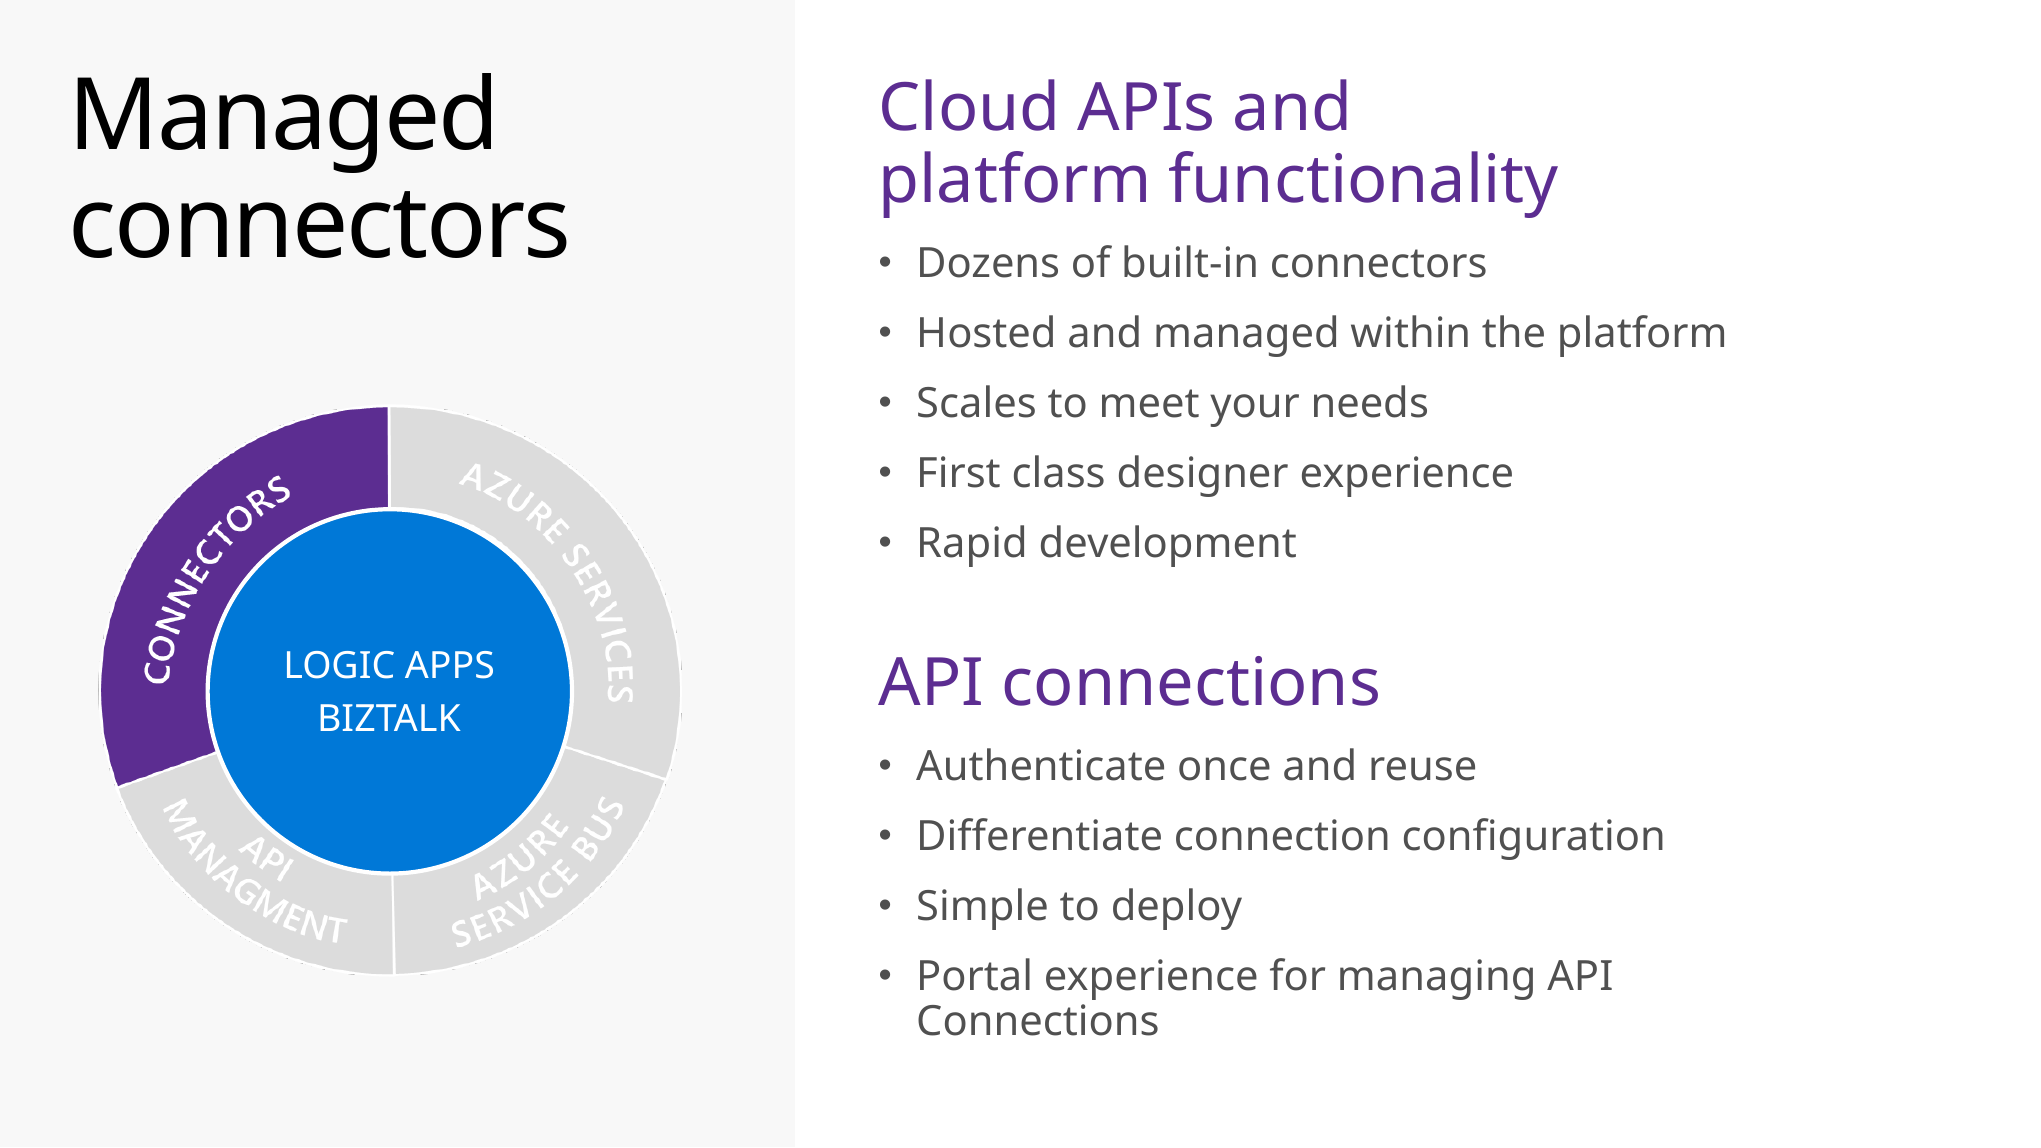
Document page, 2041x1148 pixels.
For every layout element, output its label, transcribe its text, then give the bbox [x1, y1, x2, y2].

picture [93, 404, 682, 991]
text_box API connections Authenticate once and reuse Differentiate connection configuration Simple to deploy Portal experience for managing API Connections [848, 623, 1836, 1060]
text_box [207, 508, 573, 874]
title Managed connectors [45, 48, 753, 587]
text_box Cloud APIs and platform functionality Dozens of built-in connectors Hosted and managed within the platform Scales to meet your needs First class designer experience Rapid development [848, 48, 1928, 575]
